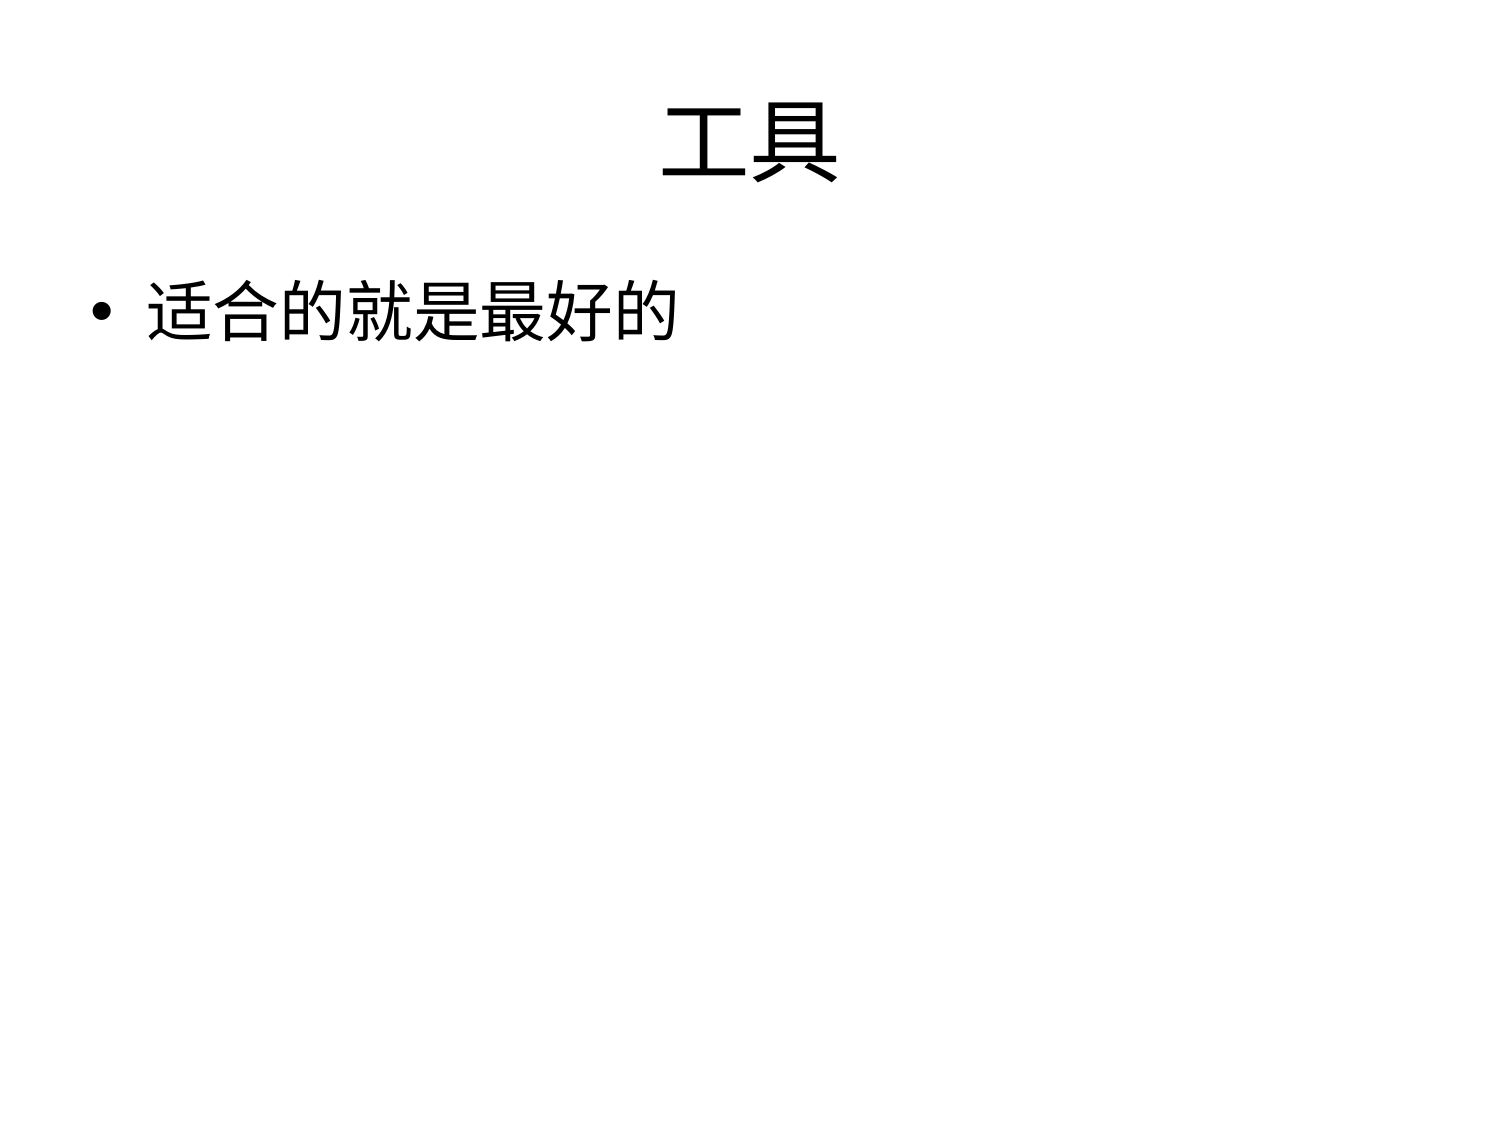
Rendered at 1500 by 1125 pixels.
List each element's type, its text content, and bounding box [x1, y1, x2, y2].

list 适合的就是最好的 [75, 262, 1425, 1005]
title 工具 [75, 45, 1425, 233]
